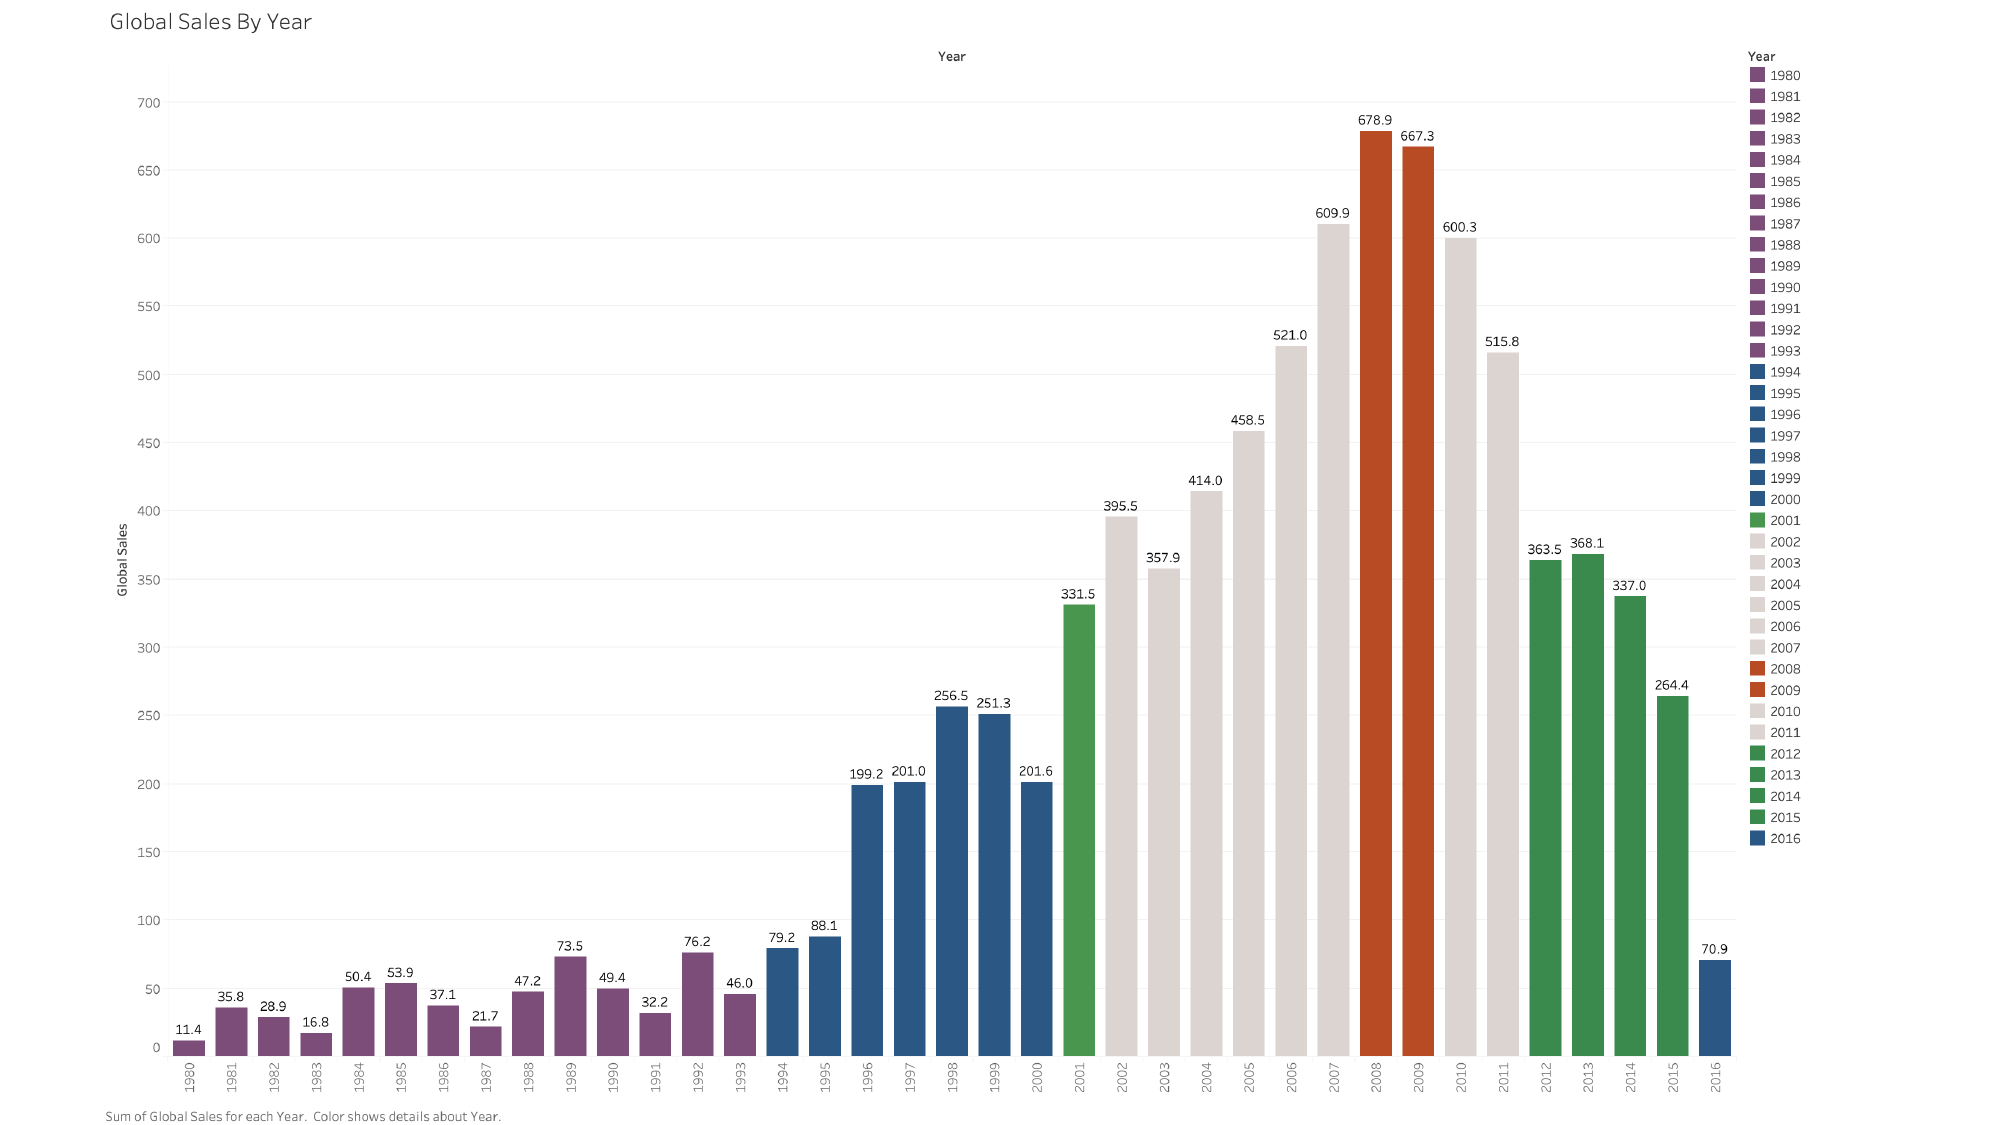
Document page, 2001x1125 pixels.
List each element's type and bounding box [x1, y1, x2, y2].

picture [105, 0, 1895, 1125]
